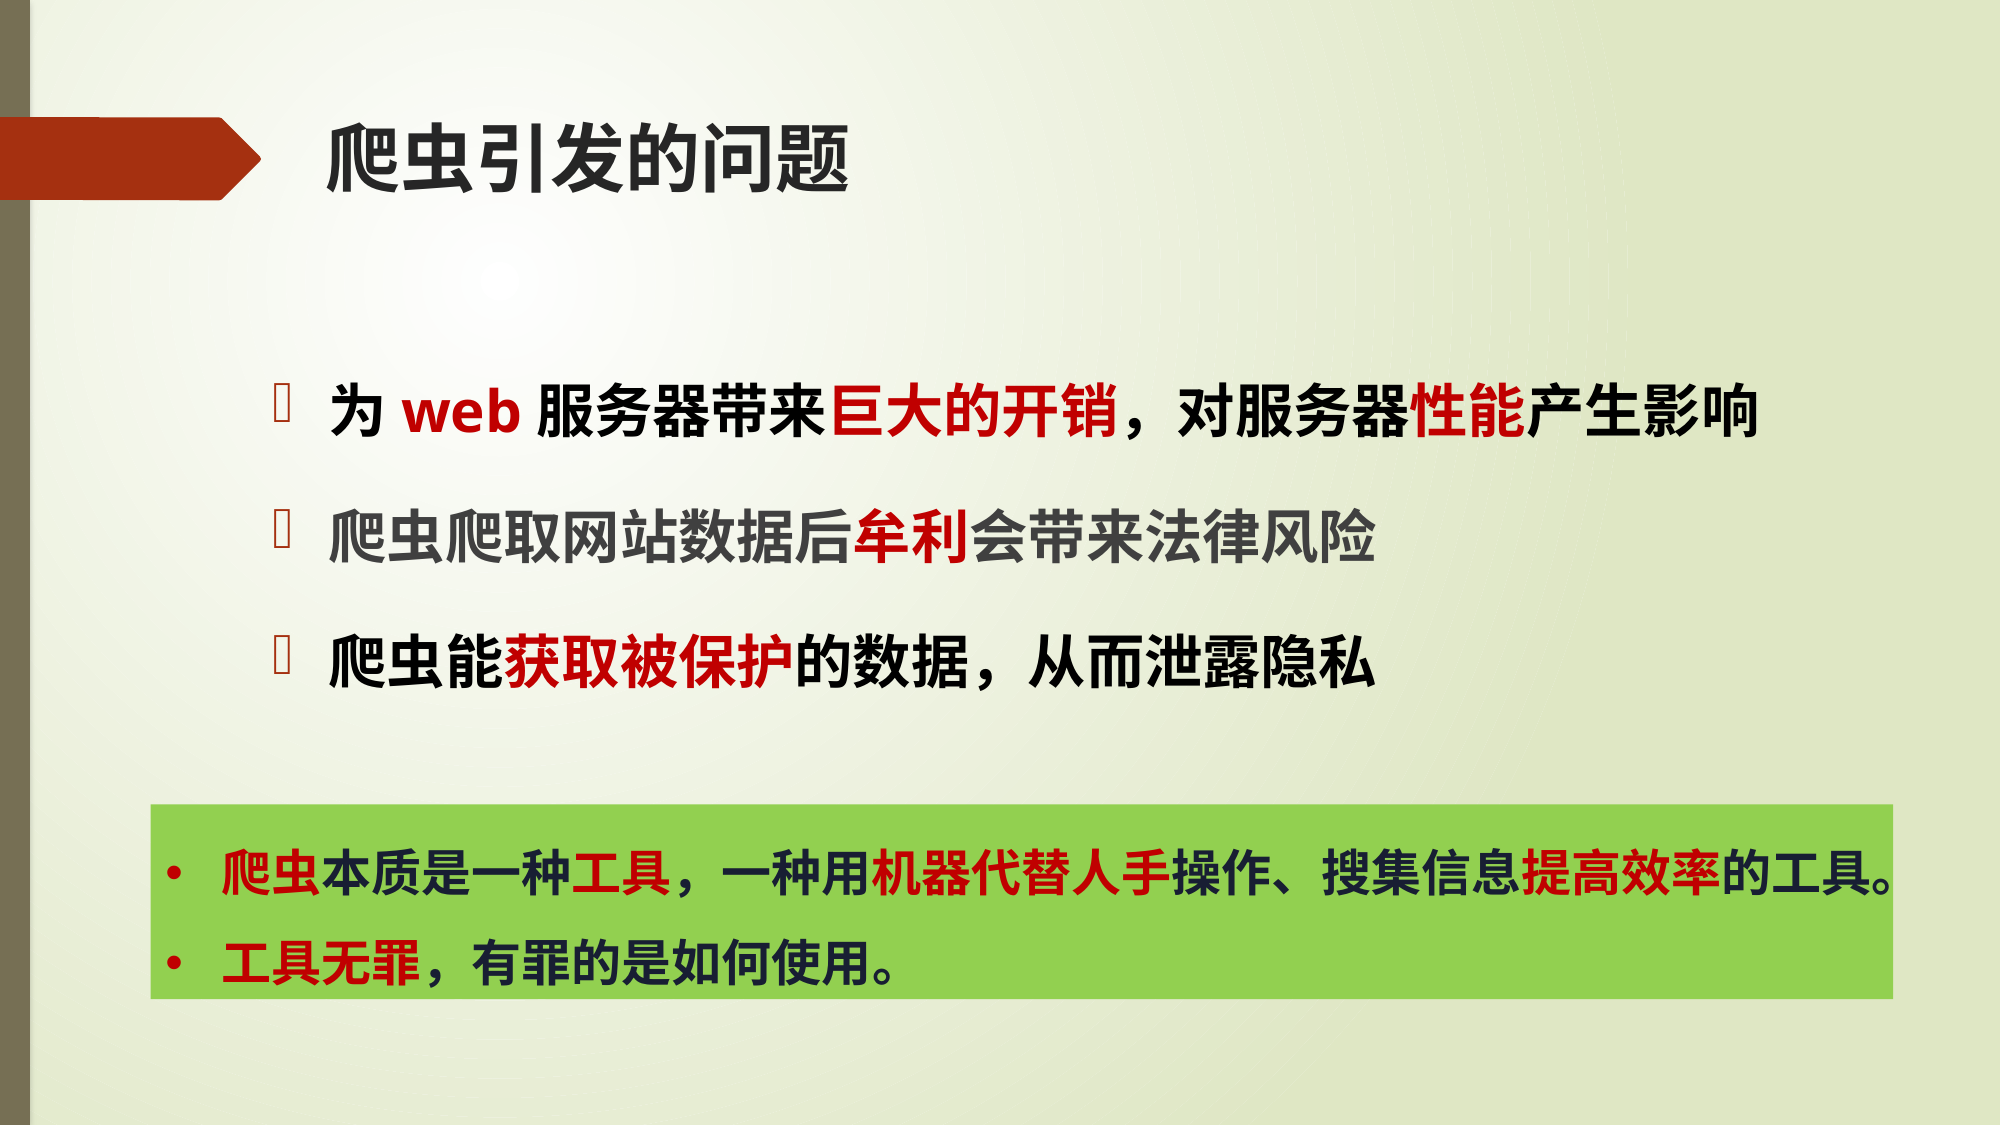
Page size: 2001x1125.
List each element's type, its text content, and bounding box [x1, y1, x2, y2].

text_box 爬虫本质是一种工具，一种用机器代替人手操作、搜集信息提高效率的工具。 工具无罪，有罪的是如何使用。 [150, 804, 1894, 1000]
list 为web服务器带来巨大的开销，对服务器性能产生影响 爬虫爬取网站数据后牟利会带来法律风险 爬虫能获取被保护的数据，从而泄露隐私 [257, 331, 1839, 804]
title 爬虫引发的问题 [310, 103, 1646, 235]
